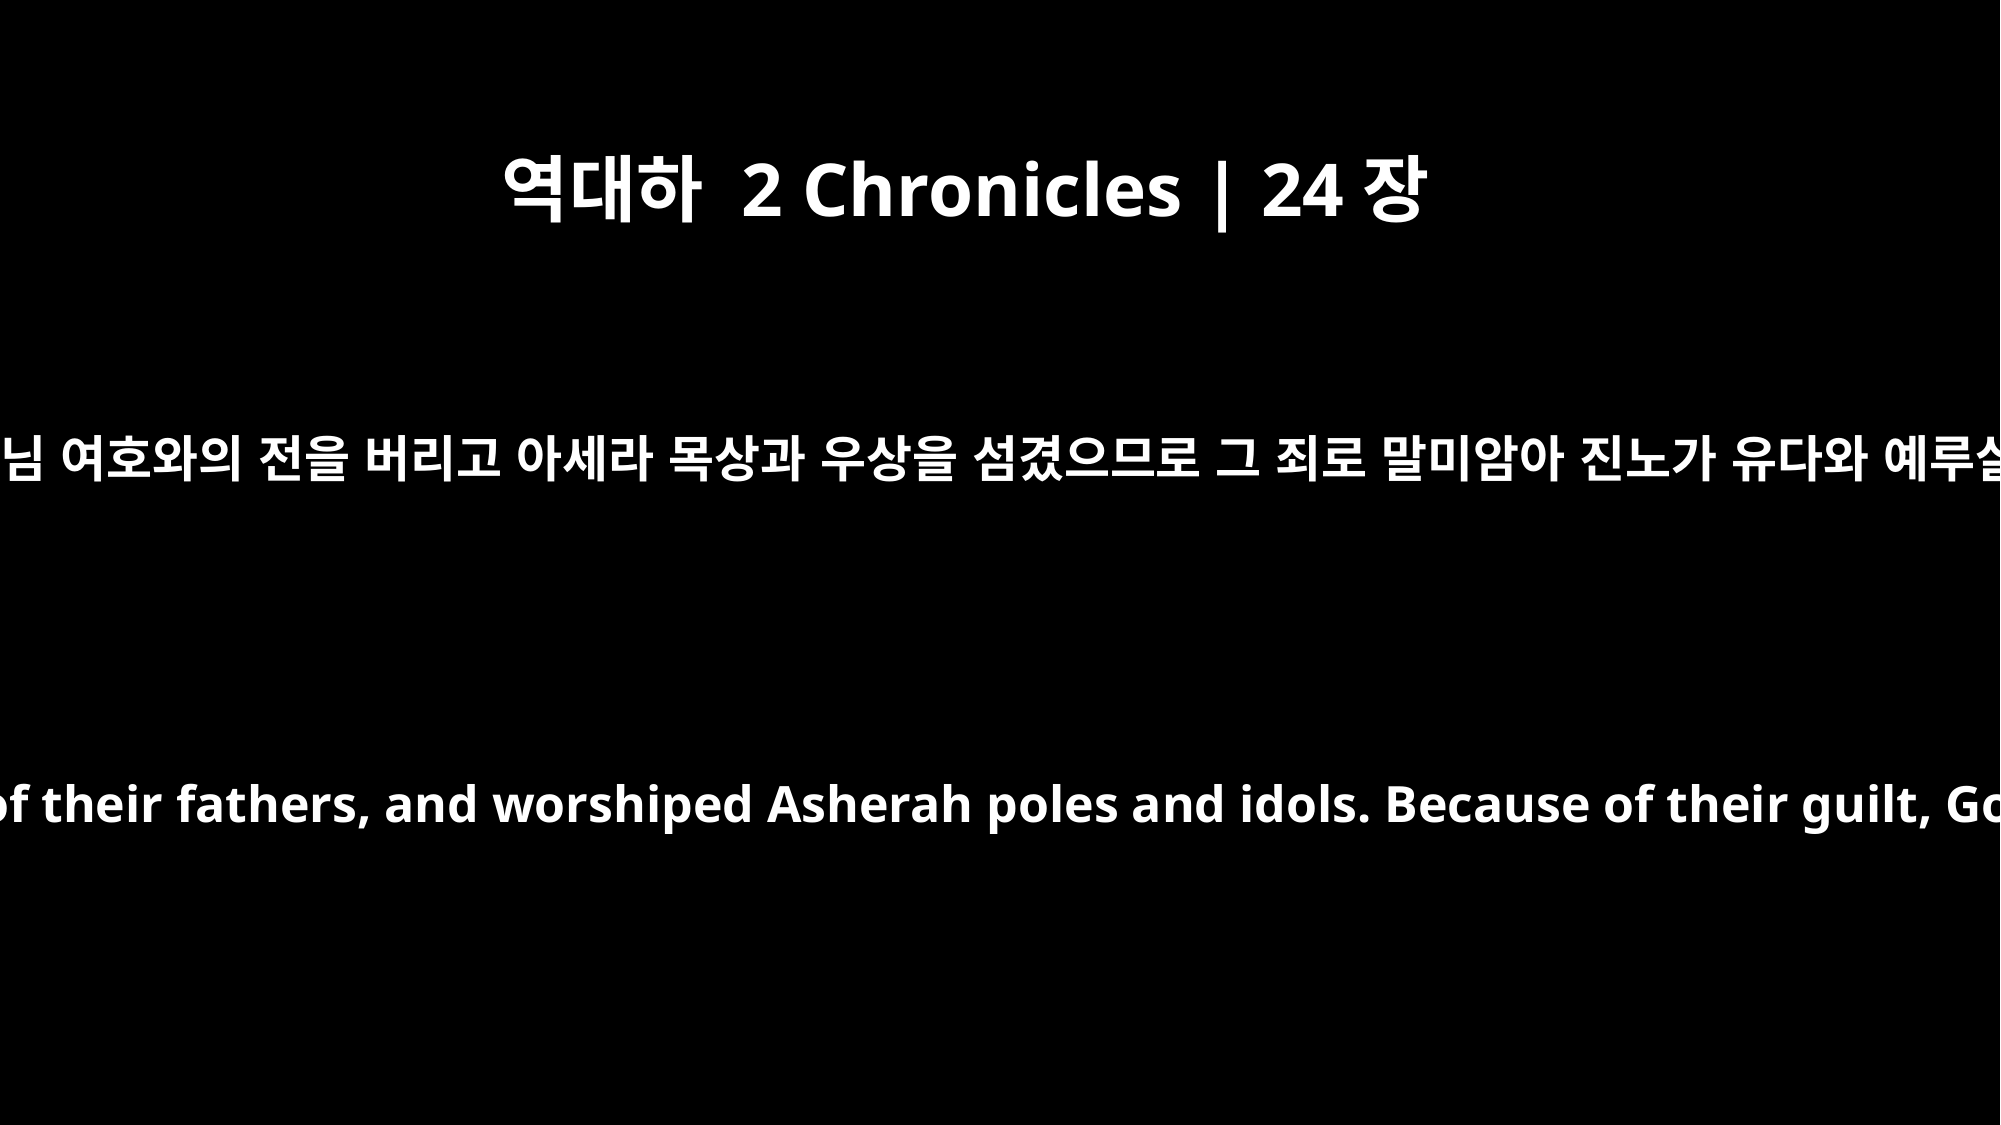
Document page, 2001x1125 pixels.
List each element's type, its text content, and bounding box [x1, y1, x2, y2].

text_box They abandoned the temple of the LORD, the God of their fathers, and worshiped Asherah poles and idols. Because of their guilt, God's anger came upon Judah and Jerusalem. [0, 764, 2000, 840]
text_box 역대하 2 Chronicles | 24장 [487, 136, 1445, 239]
text_box 18 그의 조상들의 하나님 여호와의 전을 버리고 아세라 목상과 우상을 섬겼으므로 그 죄로 말미암아 진노가 유다와 예루살렘에 임하니라 [0, 359, 2000, 495]
